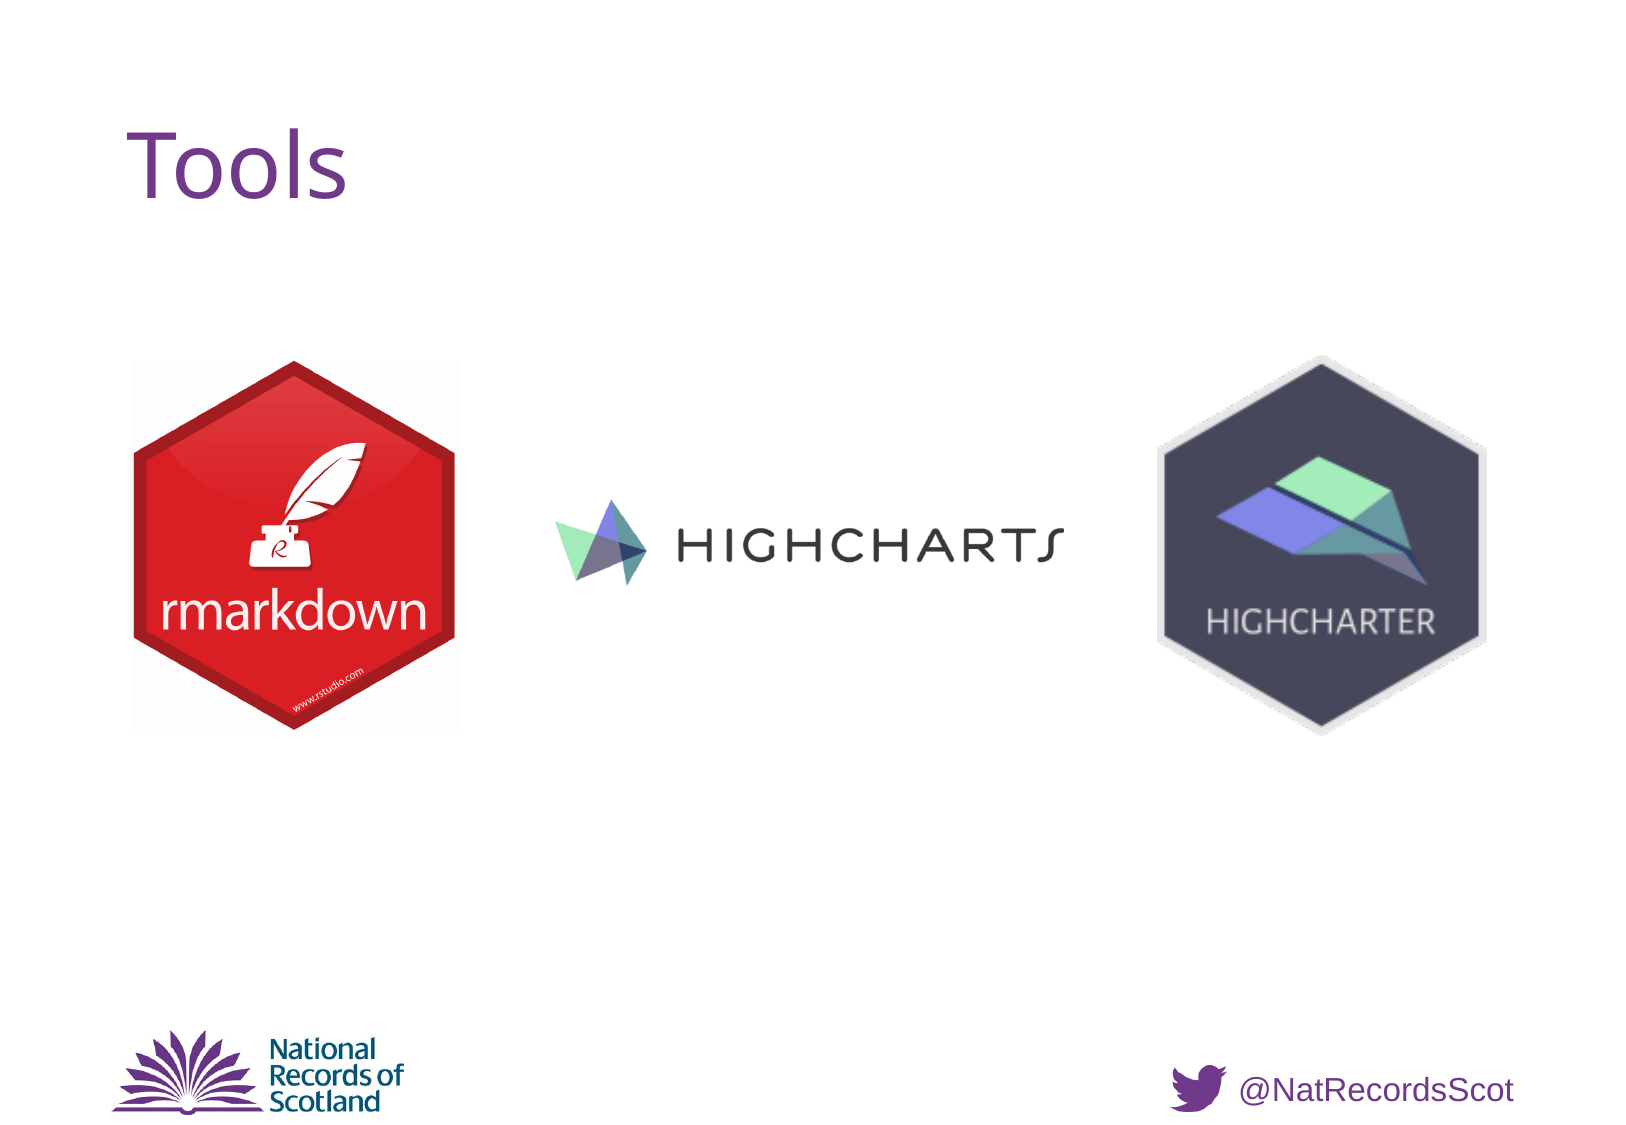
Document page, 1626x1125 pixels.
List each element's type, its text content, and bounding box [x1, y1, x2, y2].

picture [1170, 1065, 1227, 1112]
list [131, 360, 461, 731]
picture [1157, 355, 1487, 736]
picture [554, 418, 1064, 673]
title Tools [111, 59, 1514, 278]
picture [111, 1030, 404, 1115]
